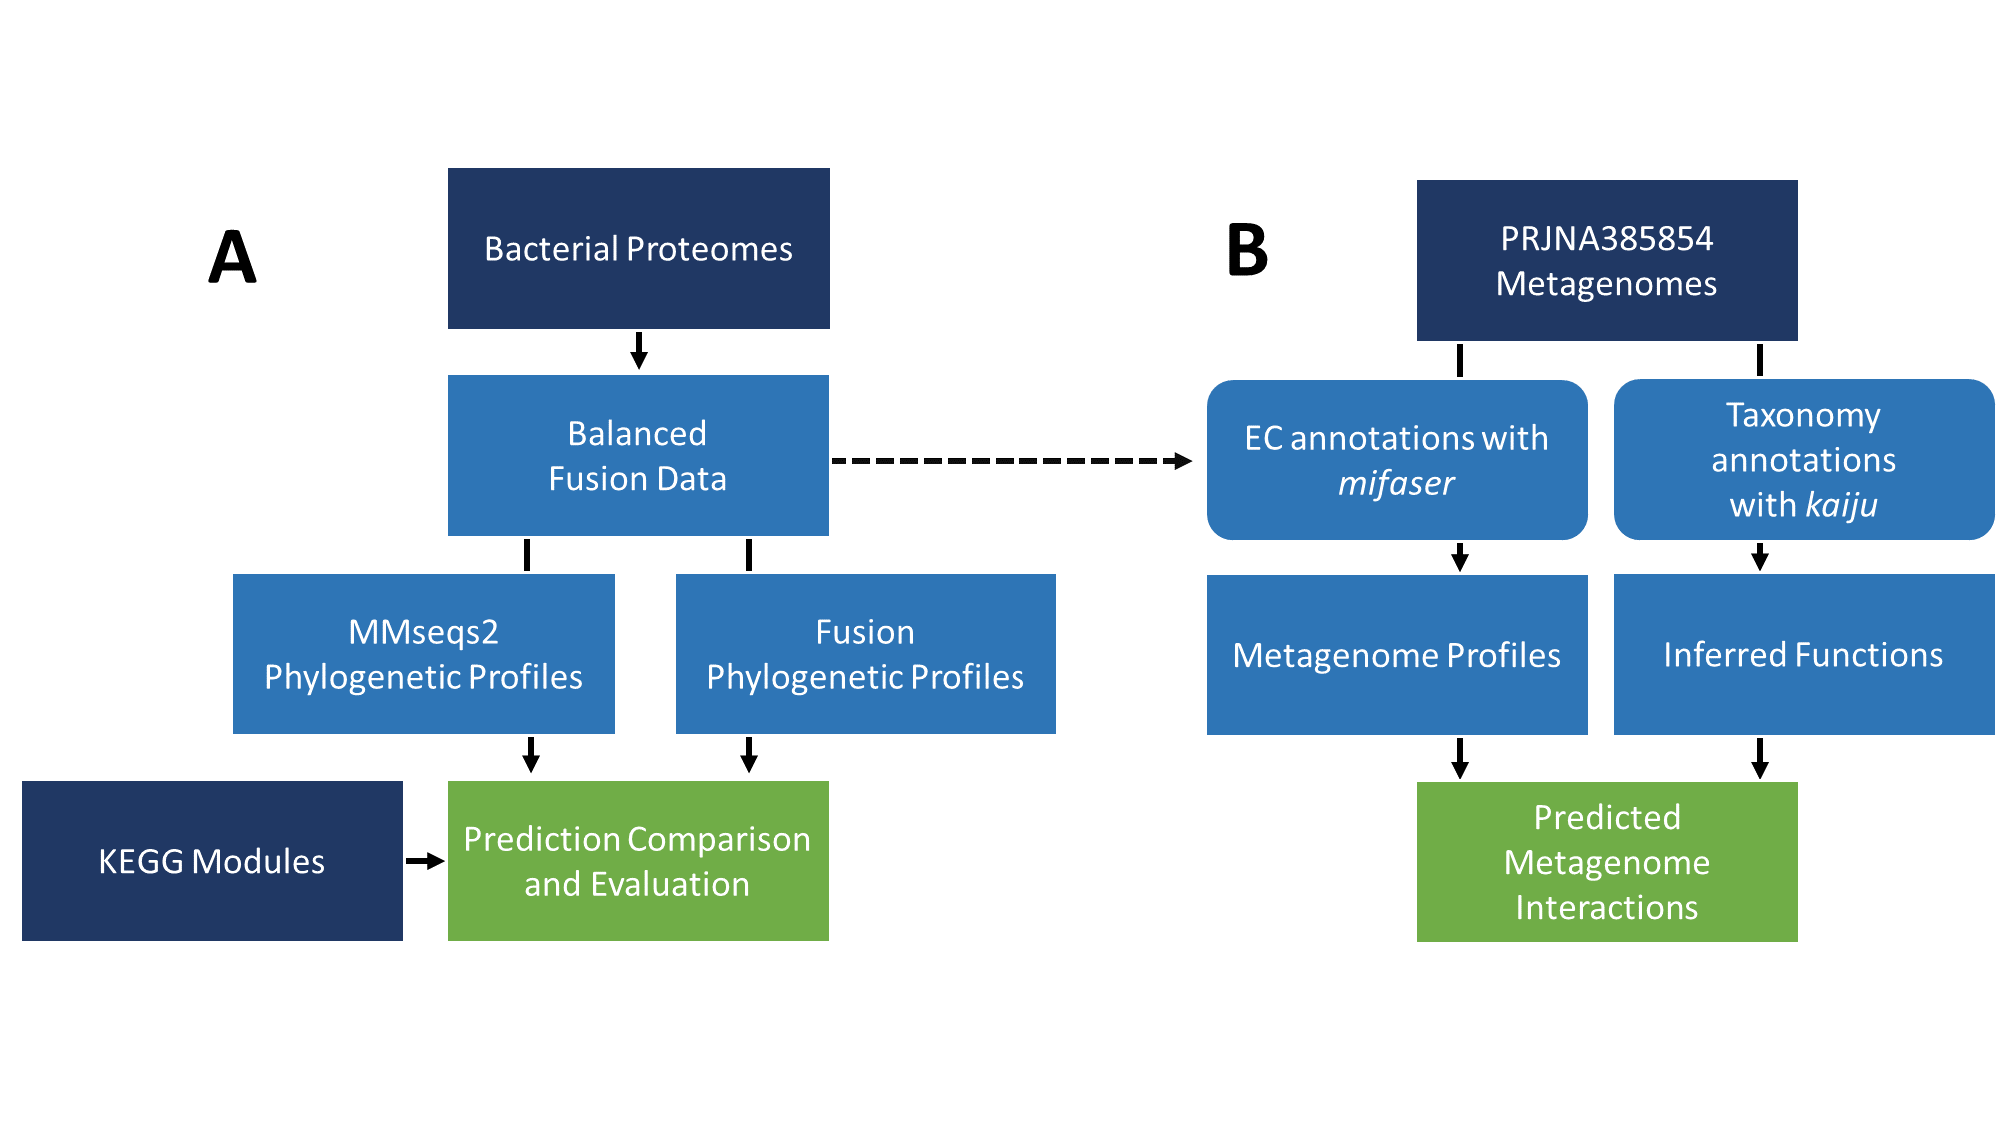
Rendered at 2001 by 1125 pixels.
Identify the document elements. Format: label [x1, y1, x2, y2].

picture [17, 136, 2000, 989]
